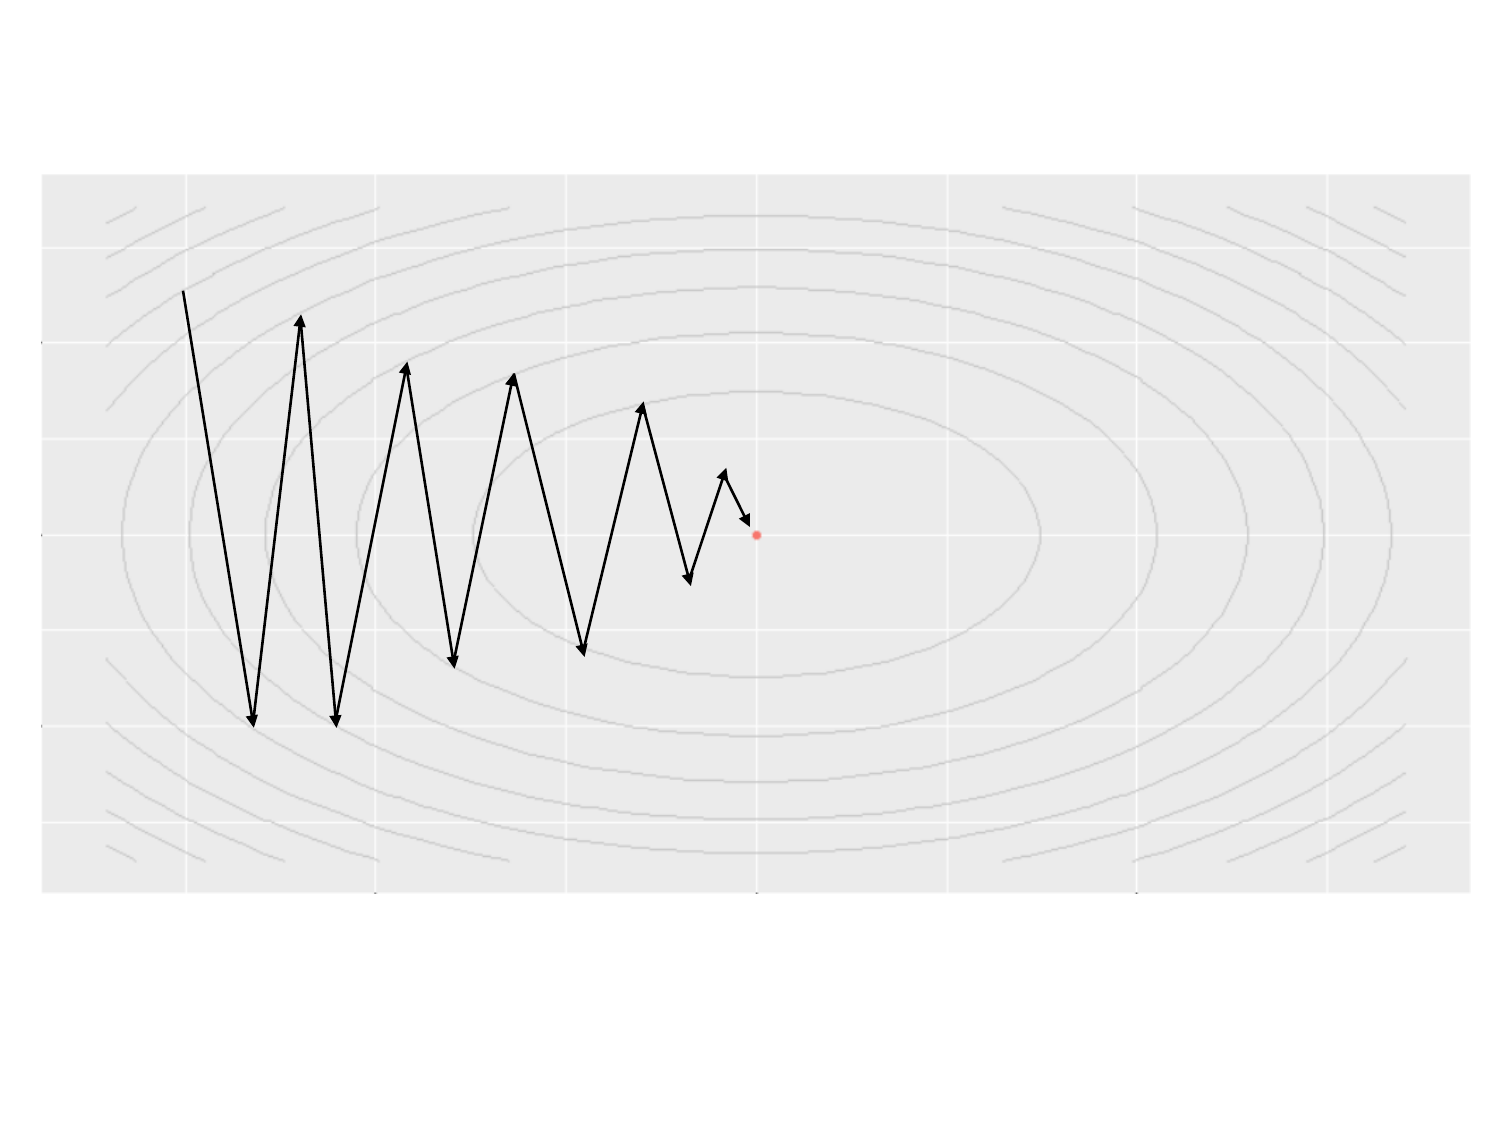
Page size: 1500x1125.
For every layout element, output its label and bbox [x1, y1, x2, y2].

picture [41, 173, 1471, 894]
